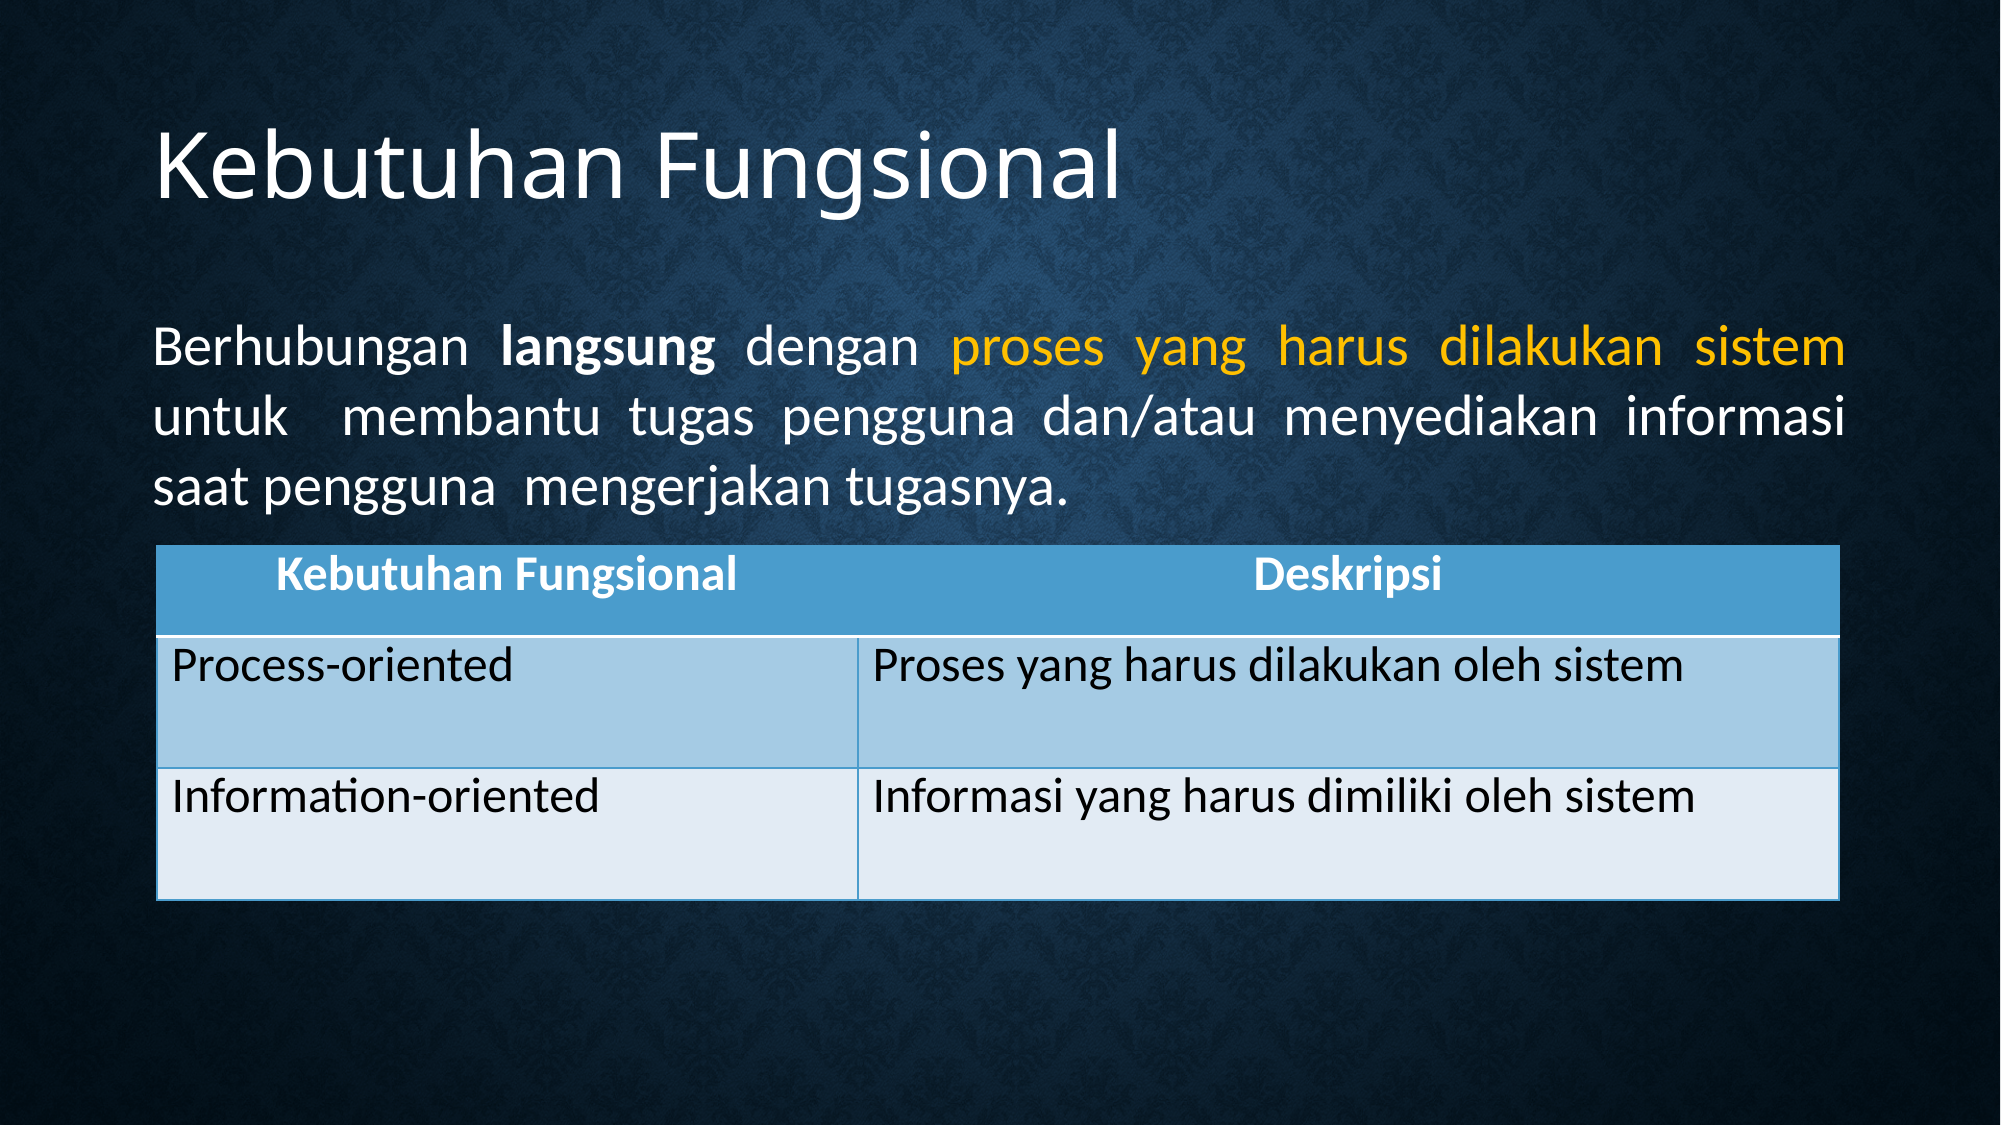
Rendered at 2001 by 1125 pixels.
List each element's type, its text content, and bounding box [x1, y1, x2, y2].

table_cell Information-oriented [158, 769, 857, 899]
table_cell Informasi yang harus dimiliki oleh sistem [859, 769, 1838, 899]
table_cell Proses yang harus dilakukan oleh sistem [859, 638, 1838, 767]
table_header Kebutuhan Fungsional [158, 547, 857, 635]
text_box Berhubungan langsung dengan proses yang harus dilakukan sistem untuk membantu tugas pengguna dan/atau menyediakan informasi saat pengguna mengerjakan tugasnya. [137, 299, 1863, 528]
table_cell Process-oriented [158, 638, 857, 767]
table_header Deskripsi [859, 547, 1838, 635]
text_box Kebutuhan Fungsional [137, 59, 1863, 278]
